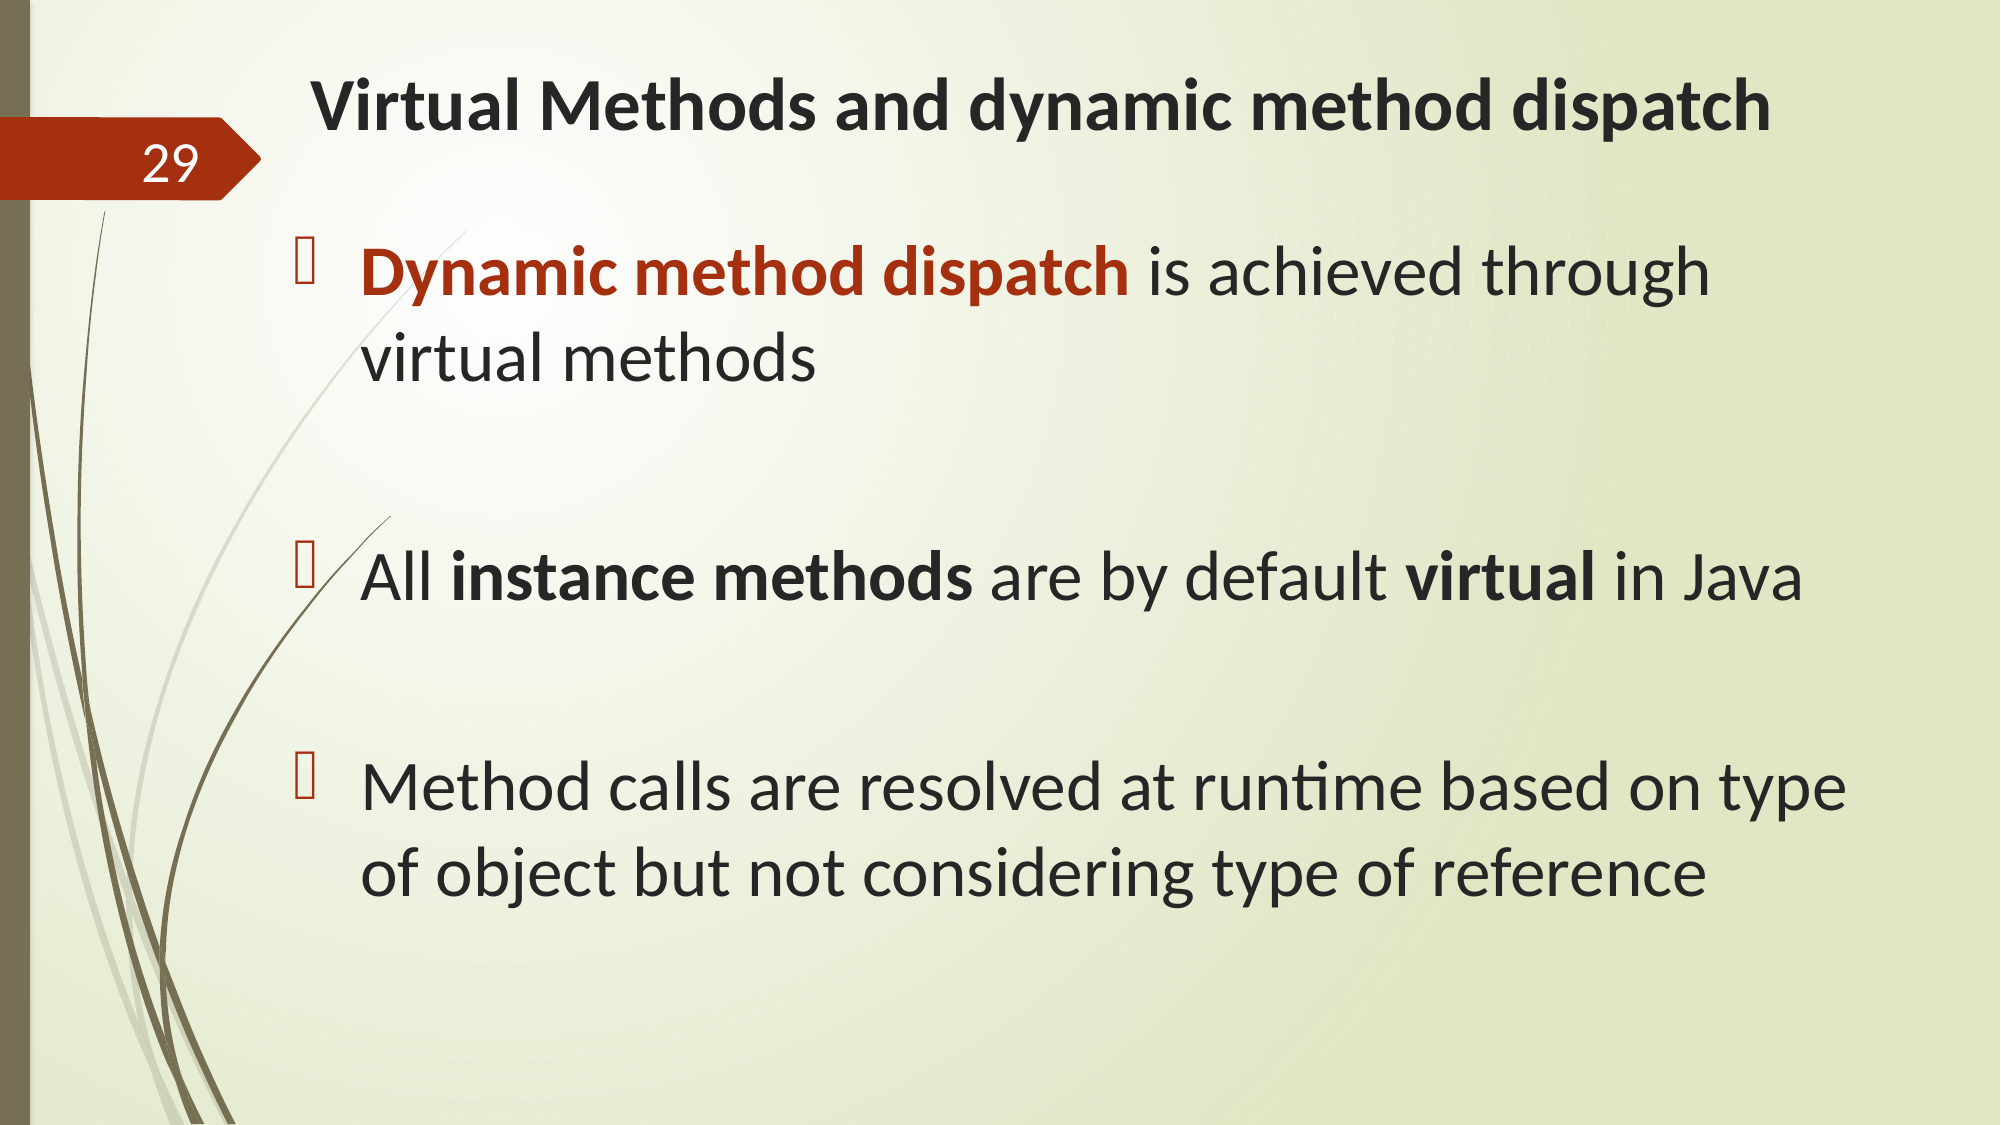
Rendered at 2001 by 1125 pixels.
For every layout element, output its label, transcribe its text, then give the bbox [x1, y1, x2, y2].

slide_number 29 [87, 129, 216, 190]
title Virtual Methods and dynamic method dispatch [278, 48, 1821, 195]
list Dynamic method dispatch is achieved through virtual methods All instance methods are by default virtual in Java Method calls are resolved at runtime based on type of object but not considering type of reference [278, 217, 1884, 1062]
